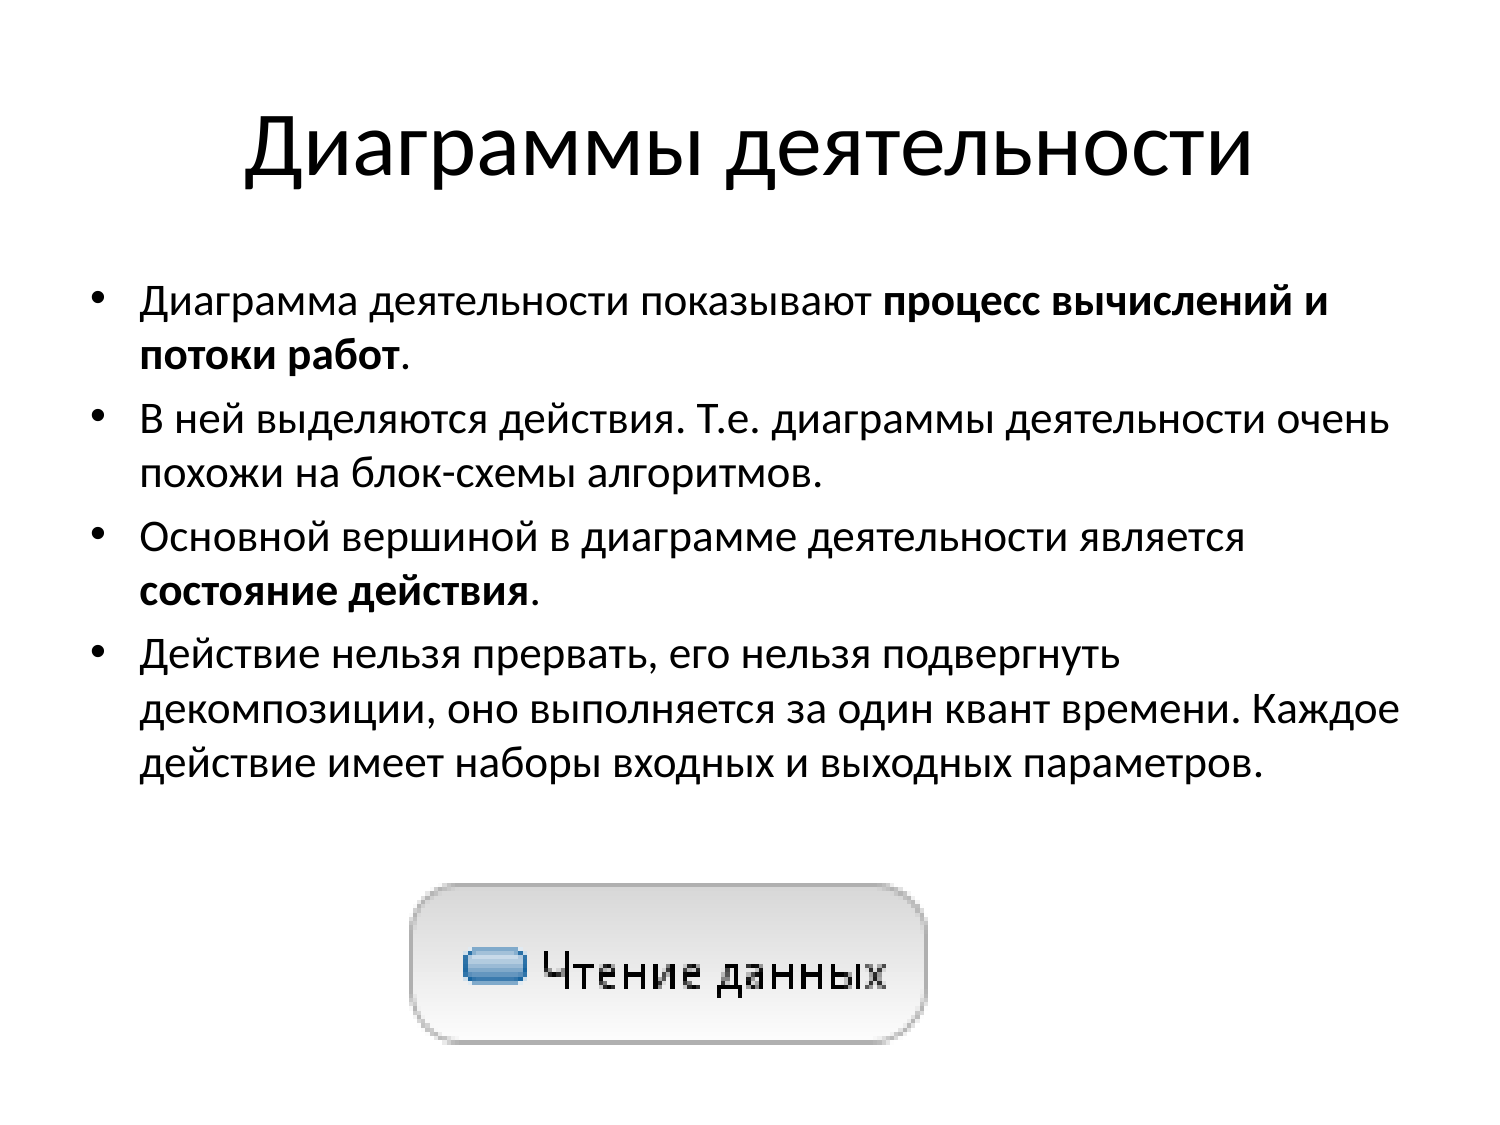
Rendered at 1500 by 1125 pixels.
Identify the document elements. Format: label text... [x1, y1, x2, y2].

title Диаграммы деятельности [75, 45, 1425, 233]
list Диаграмма деятельности показывают процесс вычислений и потоки работ. В ней выделяются действия. Т.е. диаграммы деятельности очень похожи на блок-схемы алгоритмов. Основной вершиной в диаграмме деятельности является состояние действия. Действие нельзя прервать, его нельзя подвергнуть декомпозиции, оно выполняется за один квант времени. Каждое действие имеет наборы входных и выходных параметров. [75, 262, 1425, 835]
picture [371, 845, 975, 1092]
